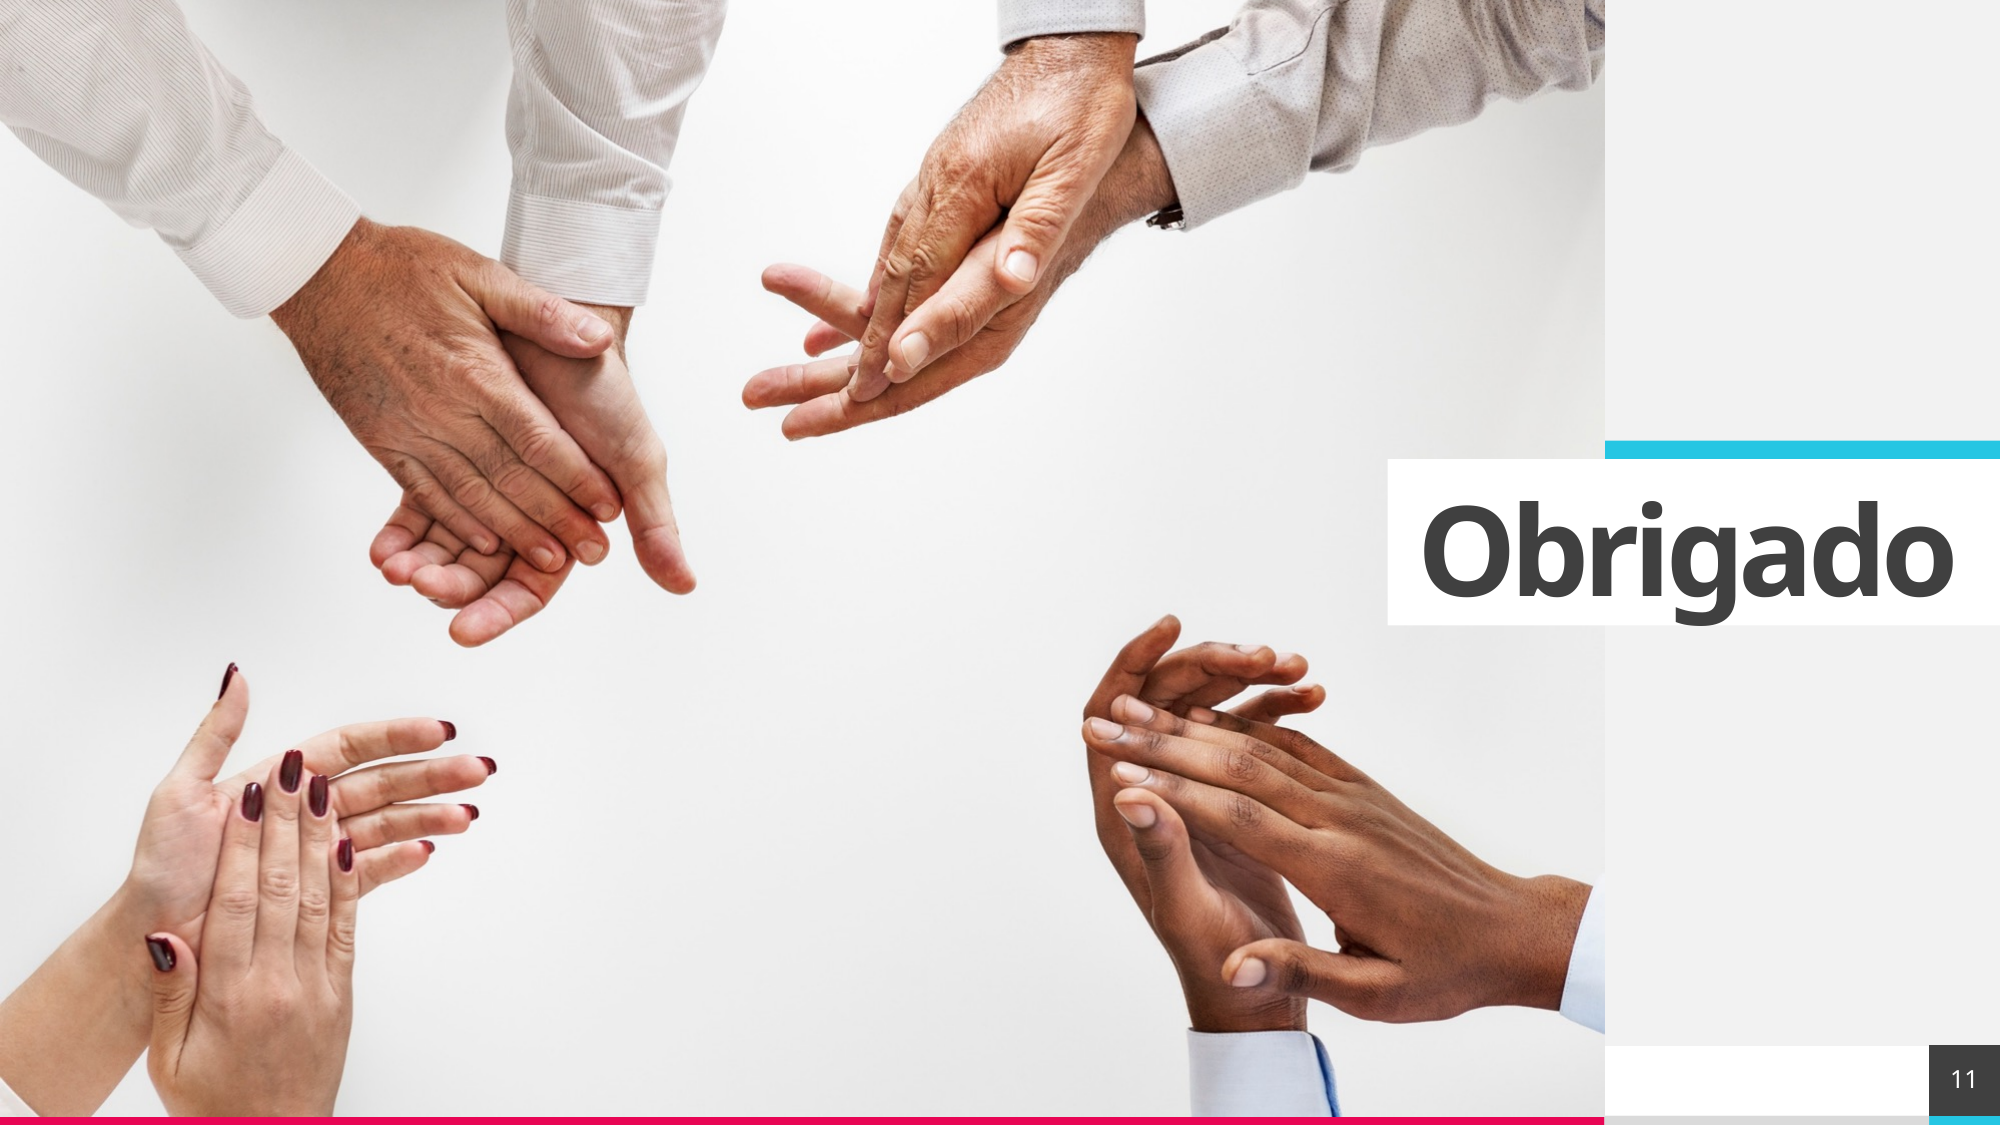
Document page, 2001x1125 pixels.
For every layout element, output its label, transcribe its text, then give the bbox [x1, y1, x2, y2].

title Obrigado [1605, 459, 2000, 626]
slide_number 11 [1929, 1045, 2000, 1116]
picture [0, 0, 1605, 1117]
